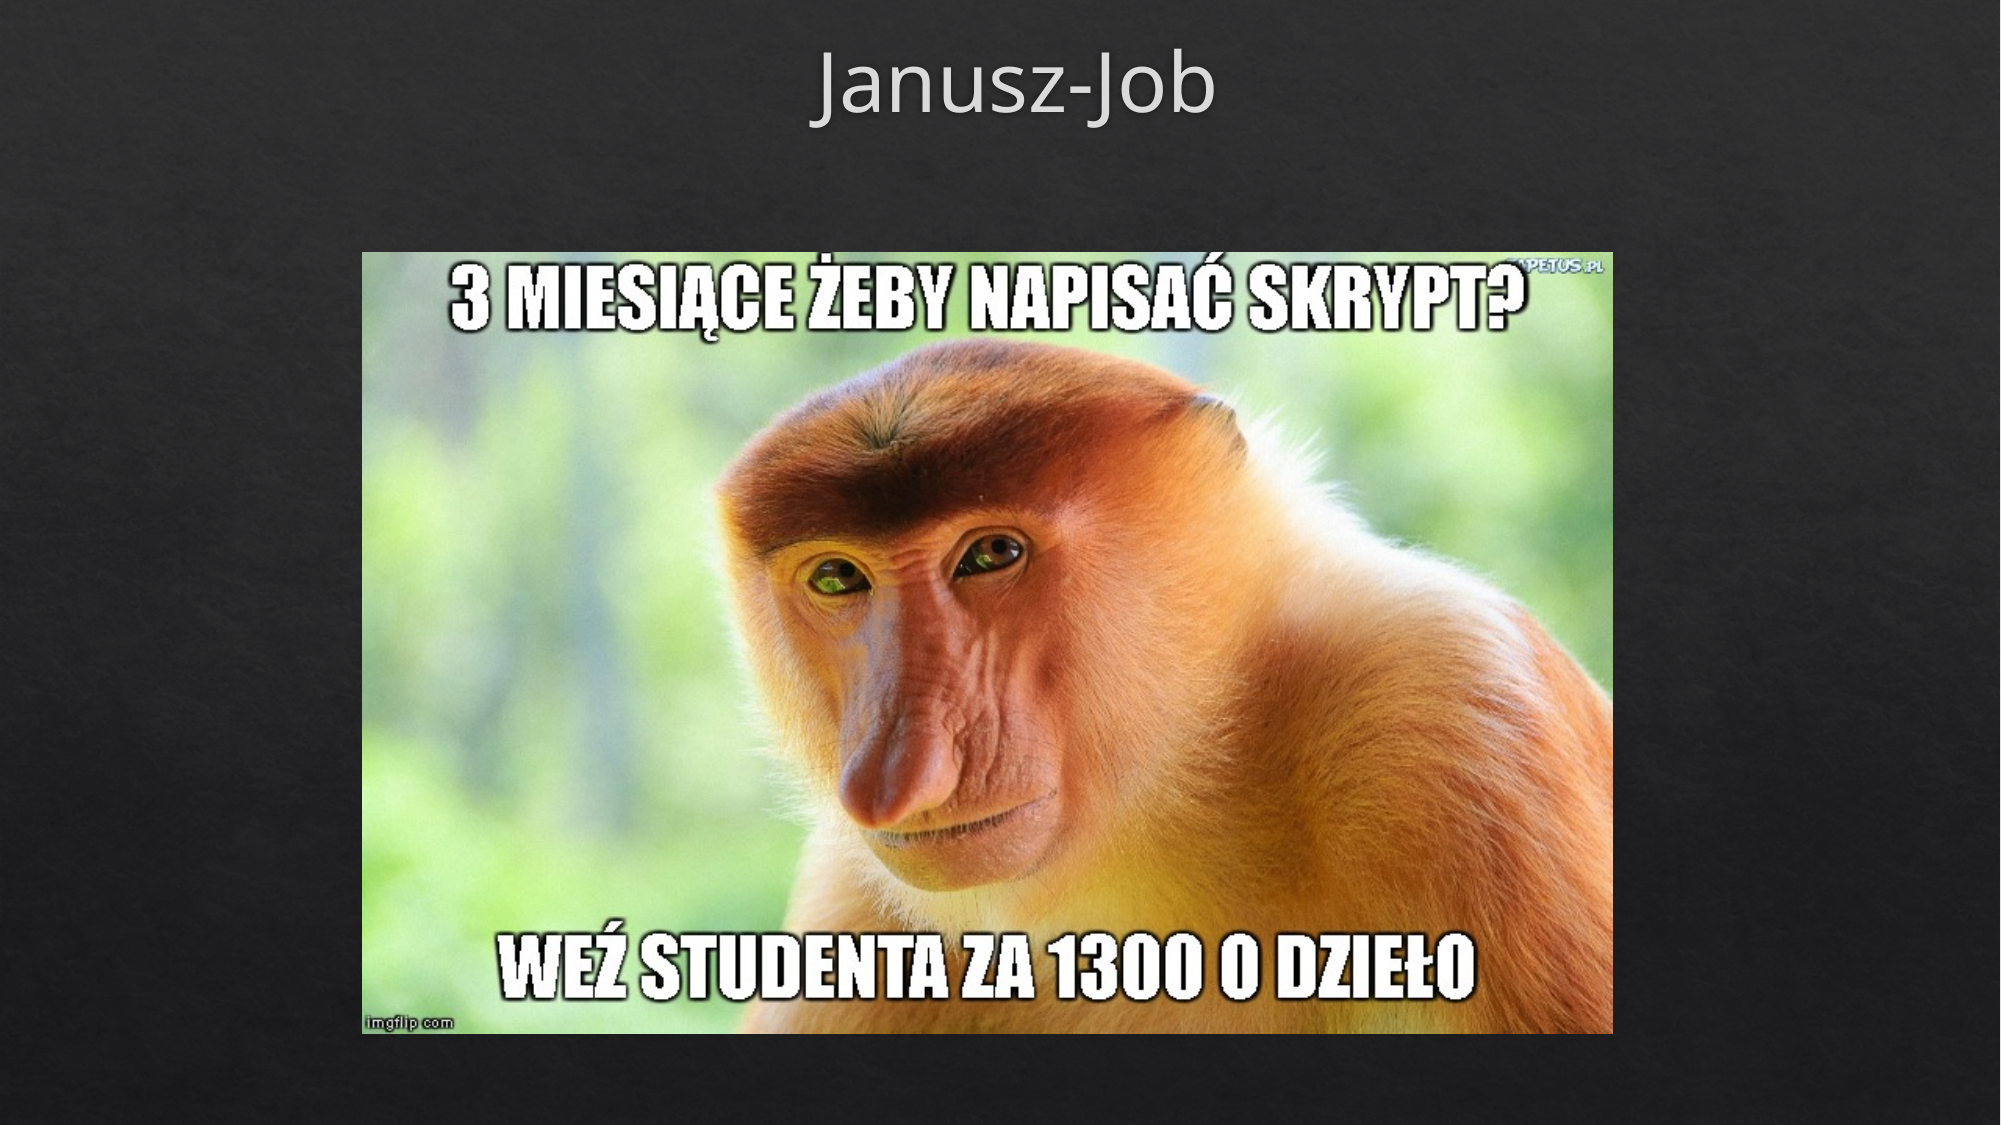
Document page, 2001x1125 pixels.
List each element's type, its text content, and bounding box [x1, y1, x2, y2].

title Janusz-Job [168, 0, 1868, 160]
picture [362, 252, 1613, 1035]
